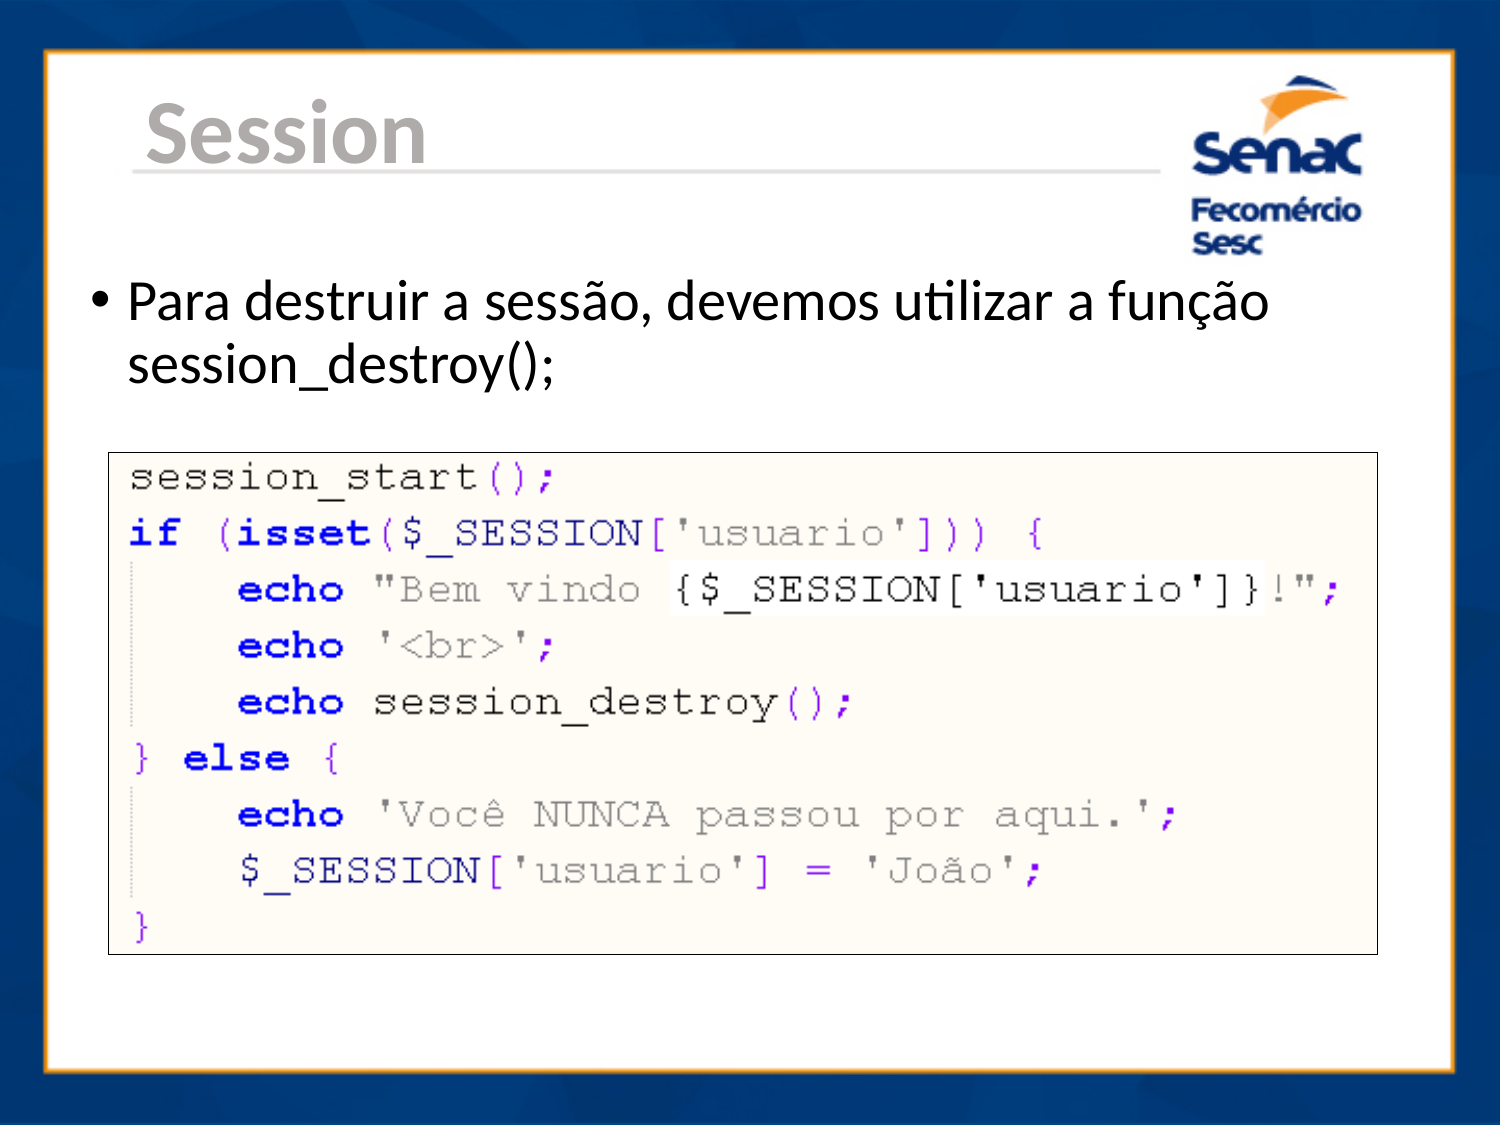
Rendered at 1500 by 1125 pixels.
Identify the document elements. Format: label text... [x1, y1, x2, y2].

picture [0, 0, 1500, 1125]
text_box Session [130, 77, 1130, 191]
list Para destruir a sessão, devemos utilizar a função session_destroy(); [75, 262, 1425, 1005]
